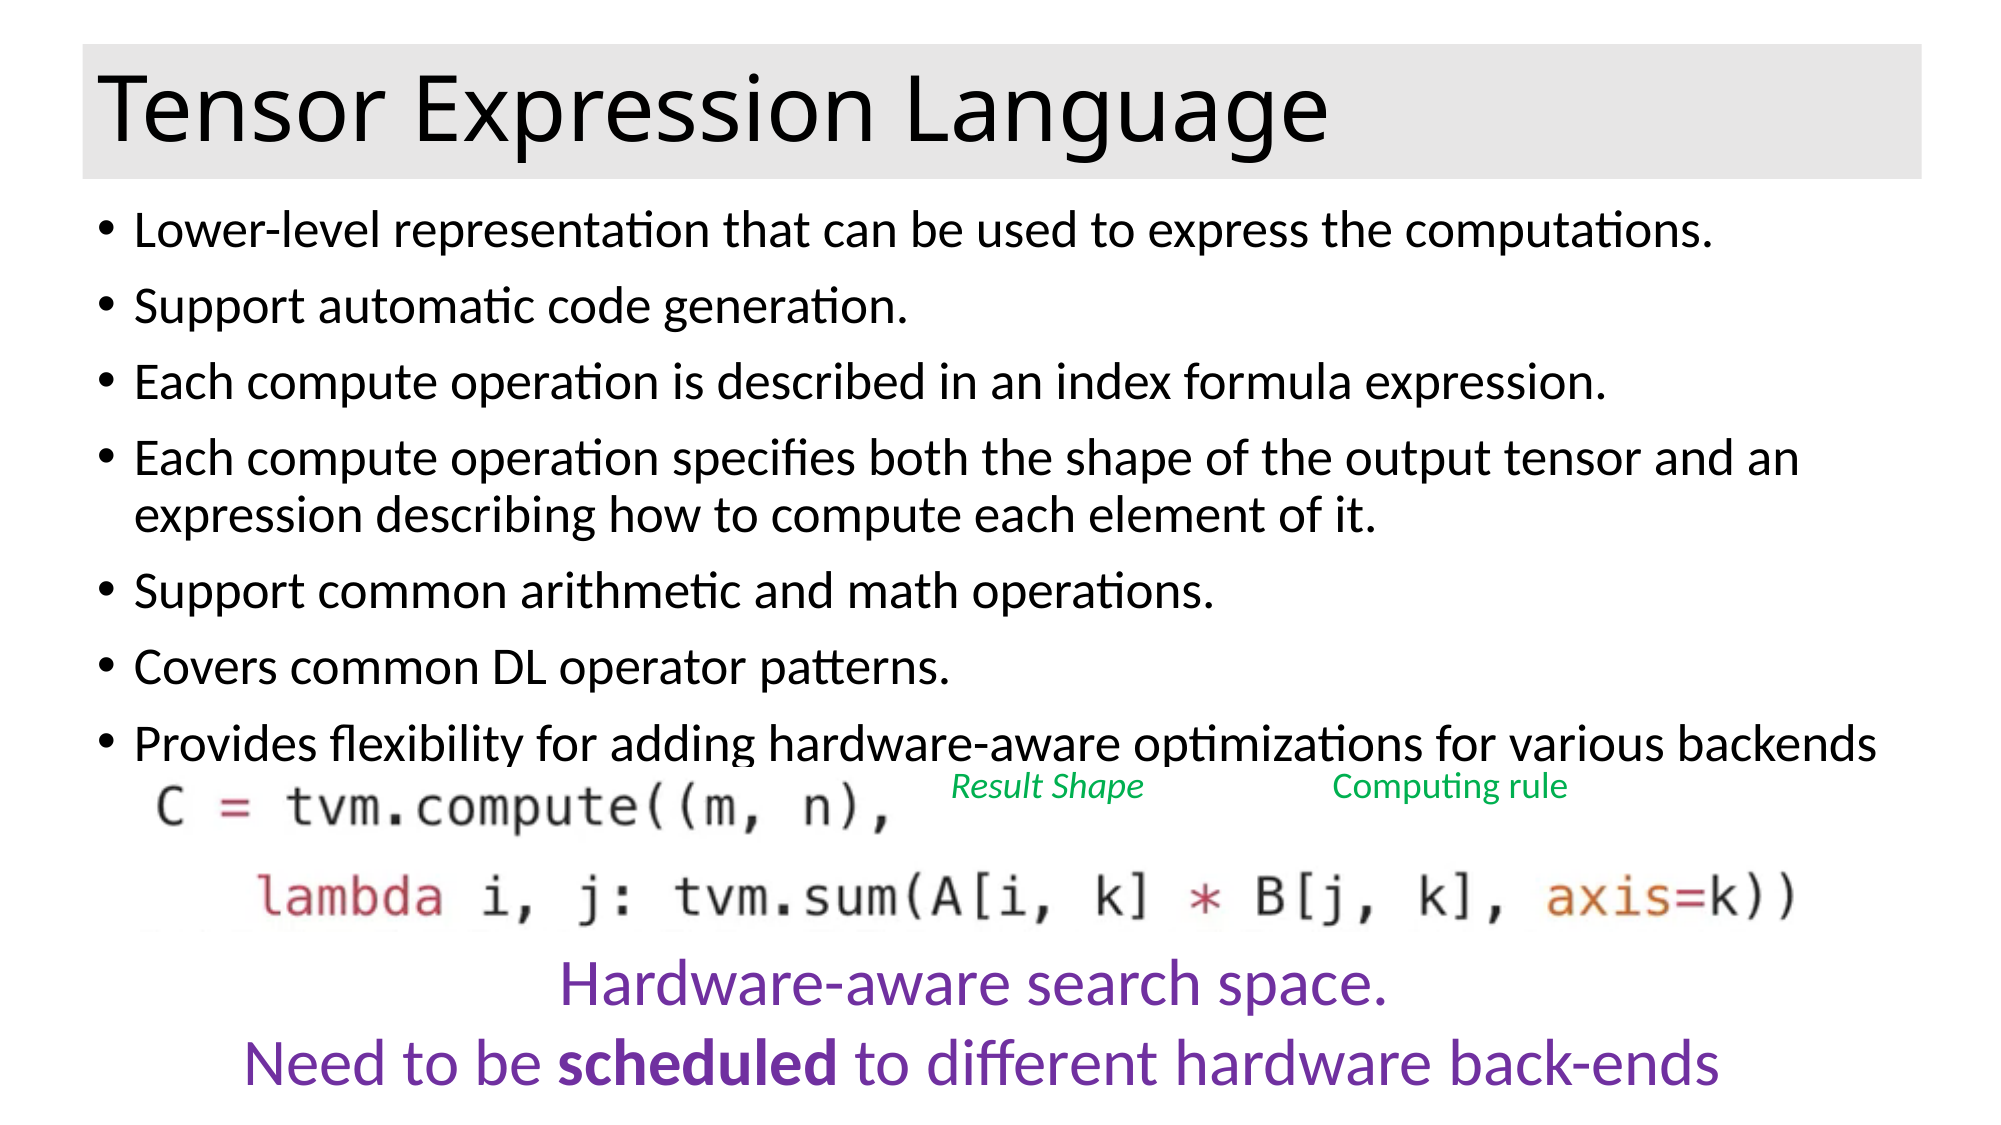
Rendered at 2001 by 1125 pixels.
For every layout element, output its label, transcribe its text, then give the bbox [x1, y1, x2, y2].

text_box Hardware-aware search space. Need to be scheduled to different hardware back-ends [179, 932, 1785, 1106]
title Tensor Expression Language [82, 44, 1922, 179]
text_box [140, 753, 1810, 932]
list Lower-level representation that can be used to express the computations. Support automatic code generation. Each compute operation is described in an index formula expression. Each compute operation specifies both the shape of the output tensor and an expression describing how to compute each element of it. Support common arithmetic and math operations. Covers common DL operator patterns. Provides flexibility for adding hardware-aware optimizations for various backends [82, 193, 1937, 788]
